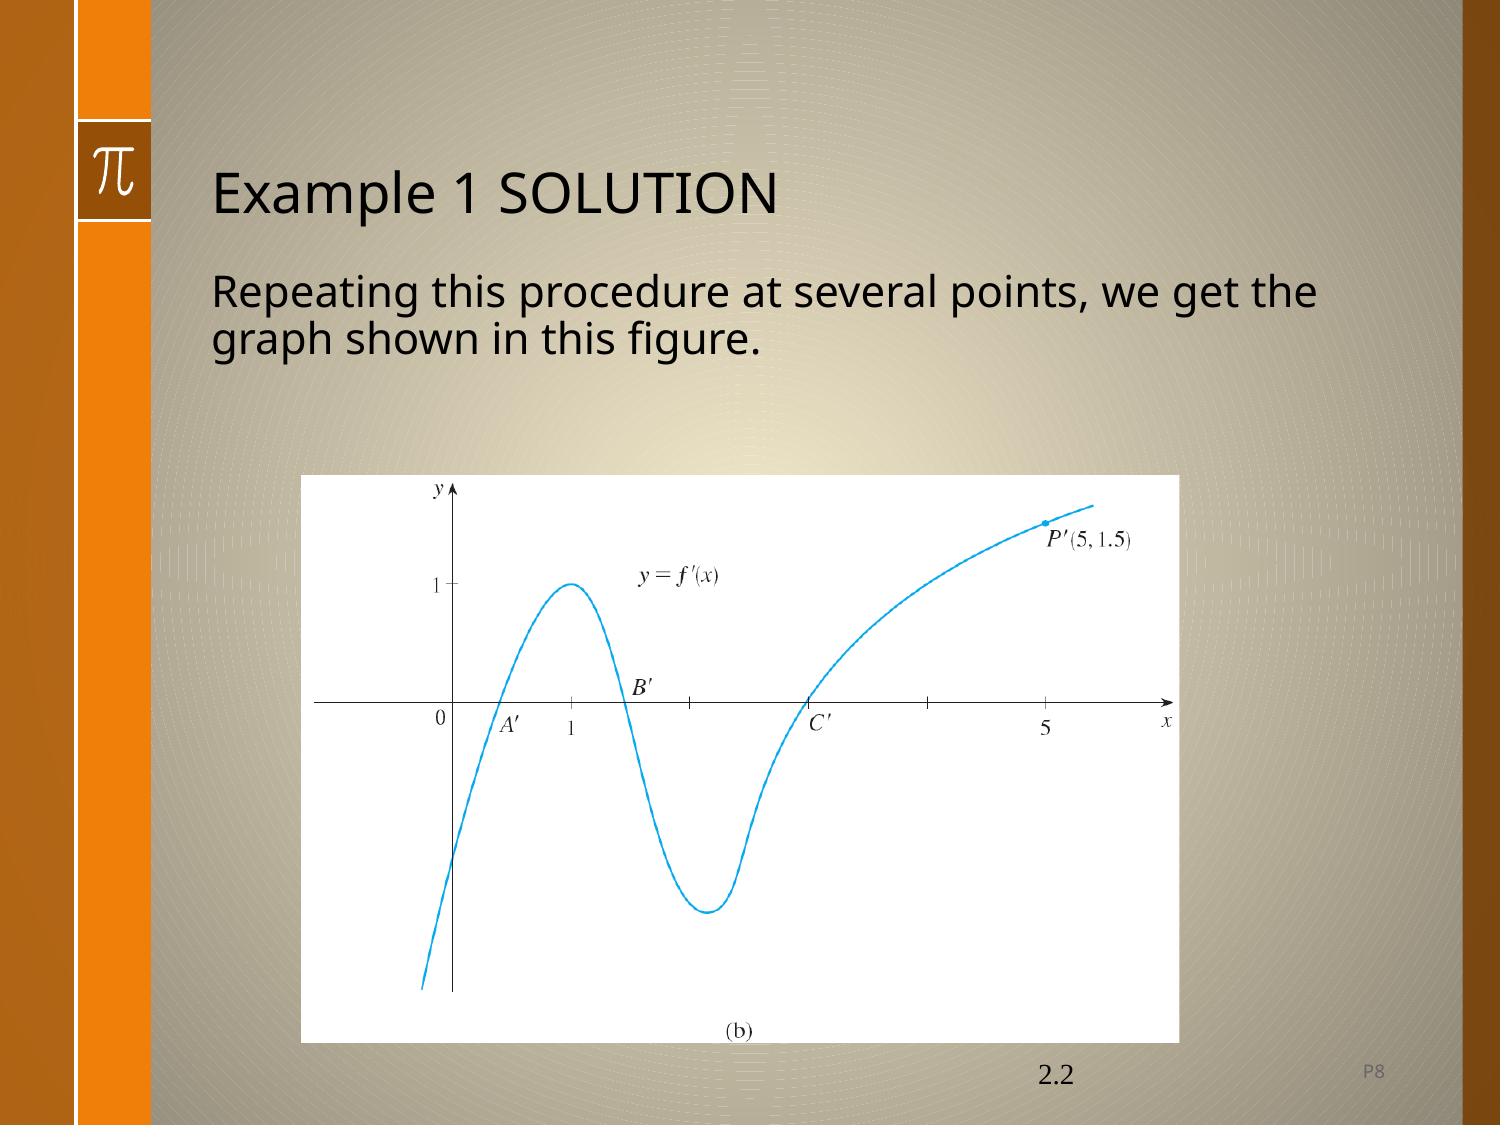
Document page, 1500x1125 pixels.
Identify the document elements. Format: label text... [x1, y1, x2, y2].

title Example 1 SOLUTION [196, 29, 1400, 233]
list Repeating this procedure at several points, we get the graph shown in this figure. [196, 262, 1400, 1013]
slide_number P8 [1325, 1042, 1400, 1103]
picture [301, 475, 1180, 1043]
footer 2.2 [811, 1042, 1301, 1103]
